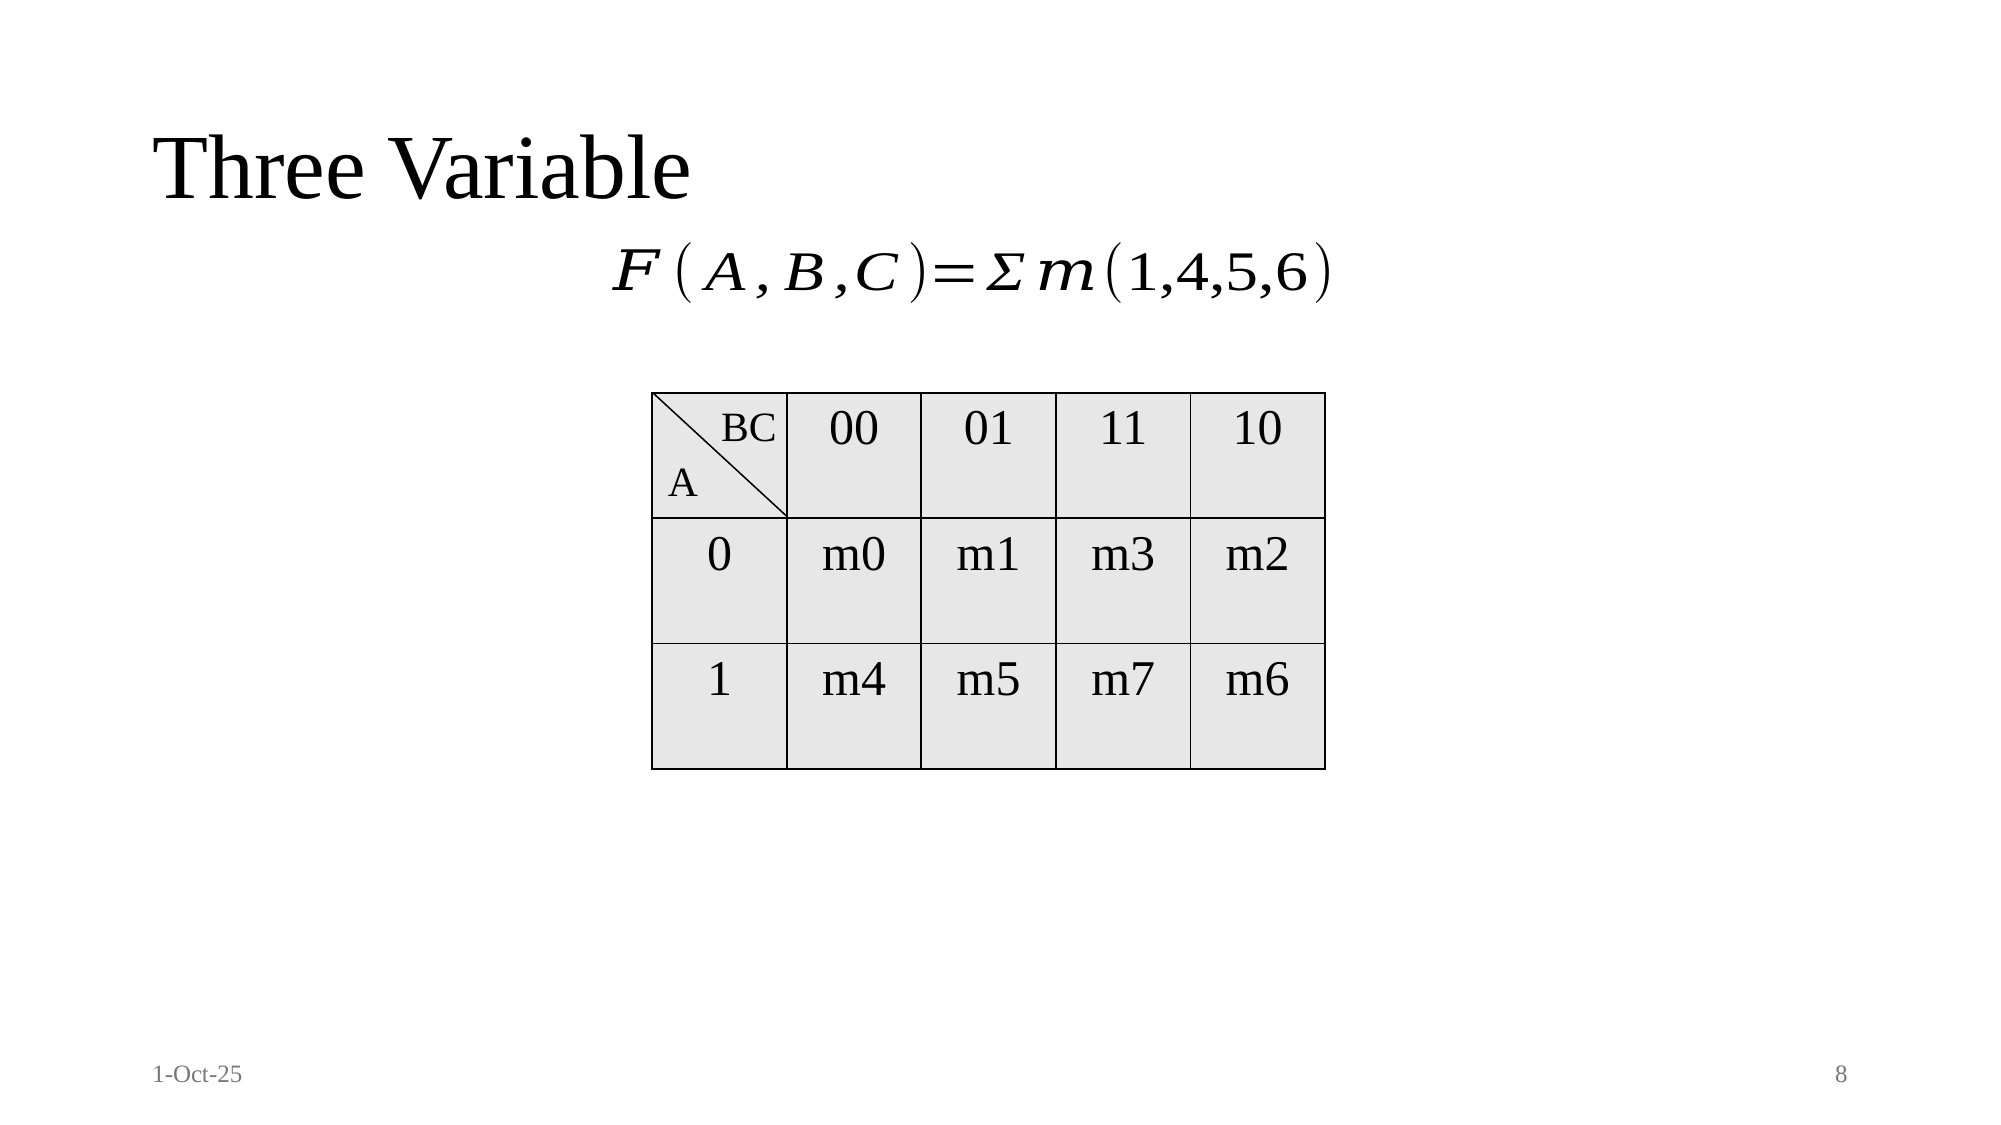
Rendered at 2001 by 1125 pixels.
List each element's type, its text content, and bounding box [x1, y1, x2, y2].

table_cell m2 [1191, 519, 1324, 643]
table_cell m7 [1057, 644, 1190, 768]
table_cell 0 [653, 519, 786, 643]
slide_number 1-Oct-25 [137, 1042, 588, 1103]
table_cell m5 [922, 644, 1055, 768]
text_box BC [788, 392, 869, 458]
slide_number 8 [1412, 1042, 1863, 1103]
table_header 11 [1057, 394, 1190, 517]
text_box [652, 392, 788, 518]
title Three Variable [137, 59, 1863, 278]
table_header 00 [788, 394, 920, 517]
table_header 10 [1191, 394, 1324, 517]
table_cell m3 [1057, 519, 1190, 643]
table_header 01 [922, 394, 1055, 517]
table_cell m6 [1191, 644, 1324, 768]
table_cell 1 [653, 644, 786, 768]
table_cell m0 [788, 519, 920, 643]
table_cell m1 [922, 519, 1055, 643]
table_cell m4 [788, 644, 920, 768]
